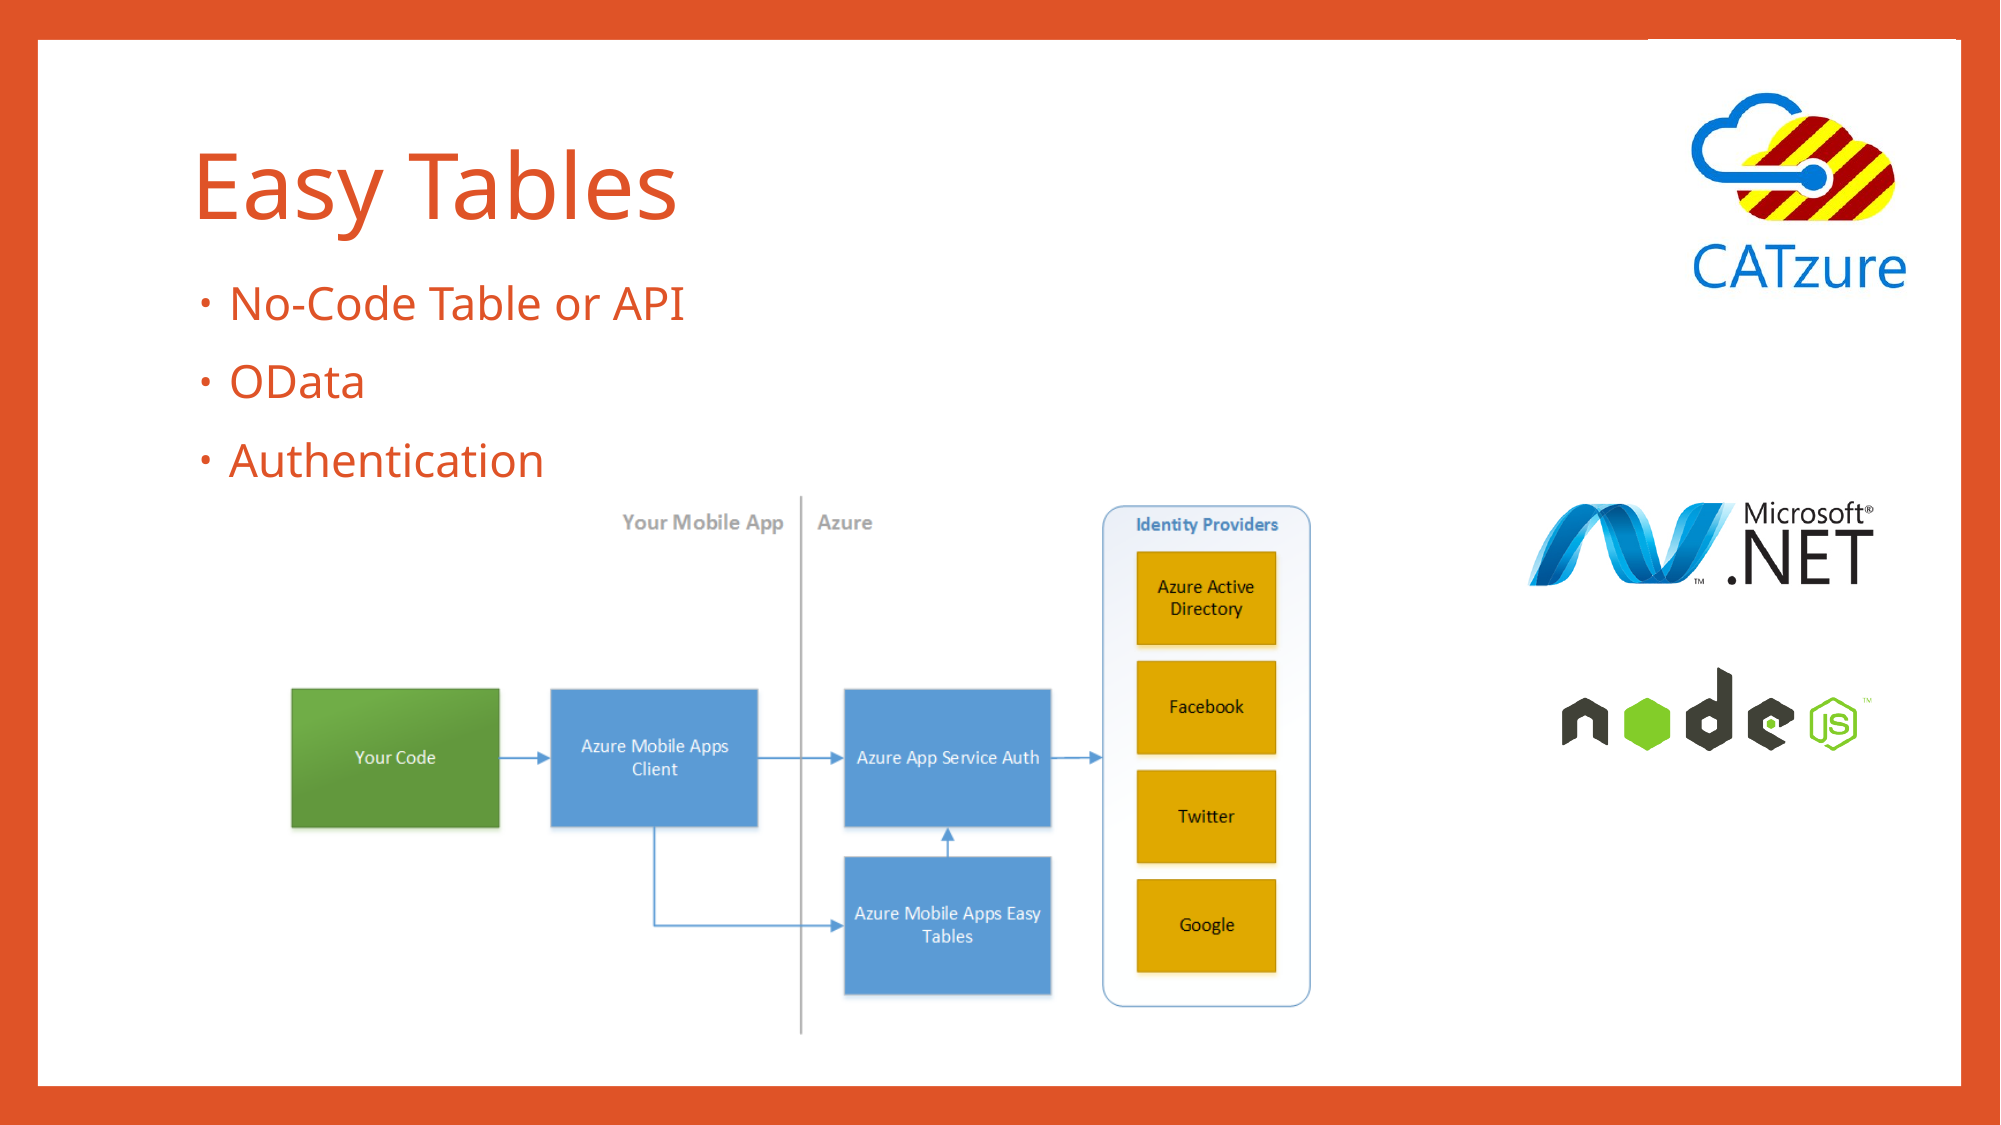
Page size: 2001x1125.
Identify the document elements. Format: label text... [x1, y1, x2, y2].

picture [1648, 39, 1957, 348]
title Easy Tables [176, 78, 1642, 273]
picture [285, 495, 1313, 1035]
list No-Code Table or API OData Authentication [176, 273, 1905, 1011]
picture [1480, 455, 1919, 790]
